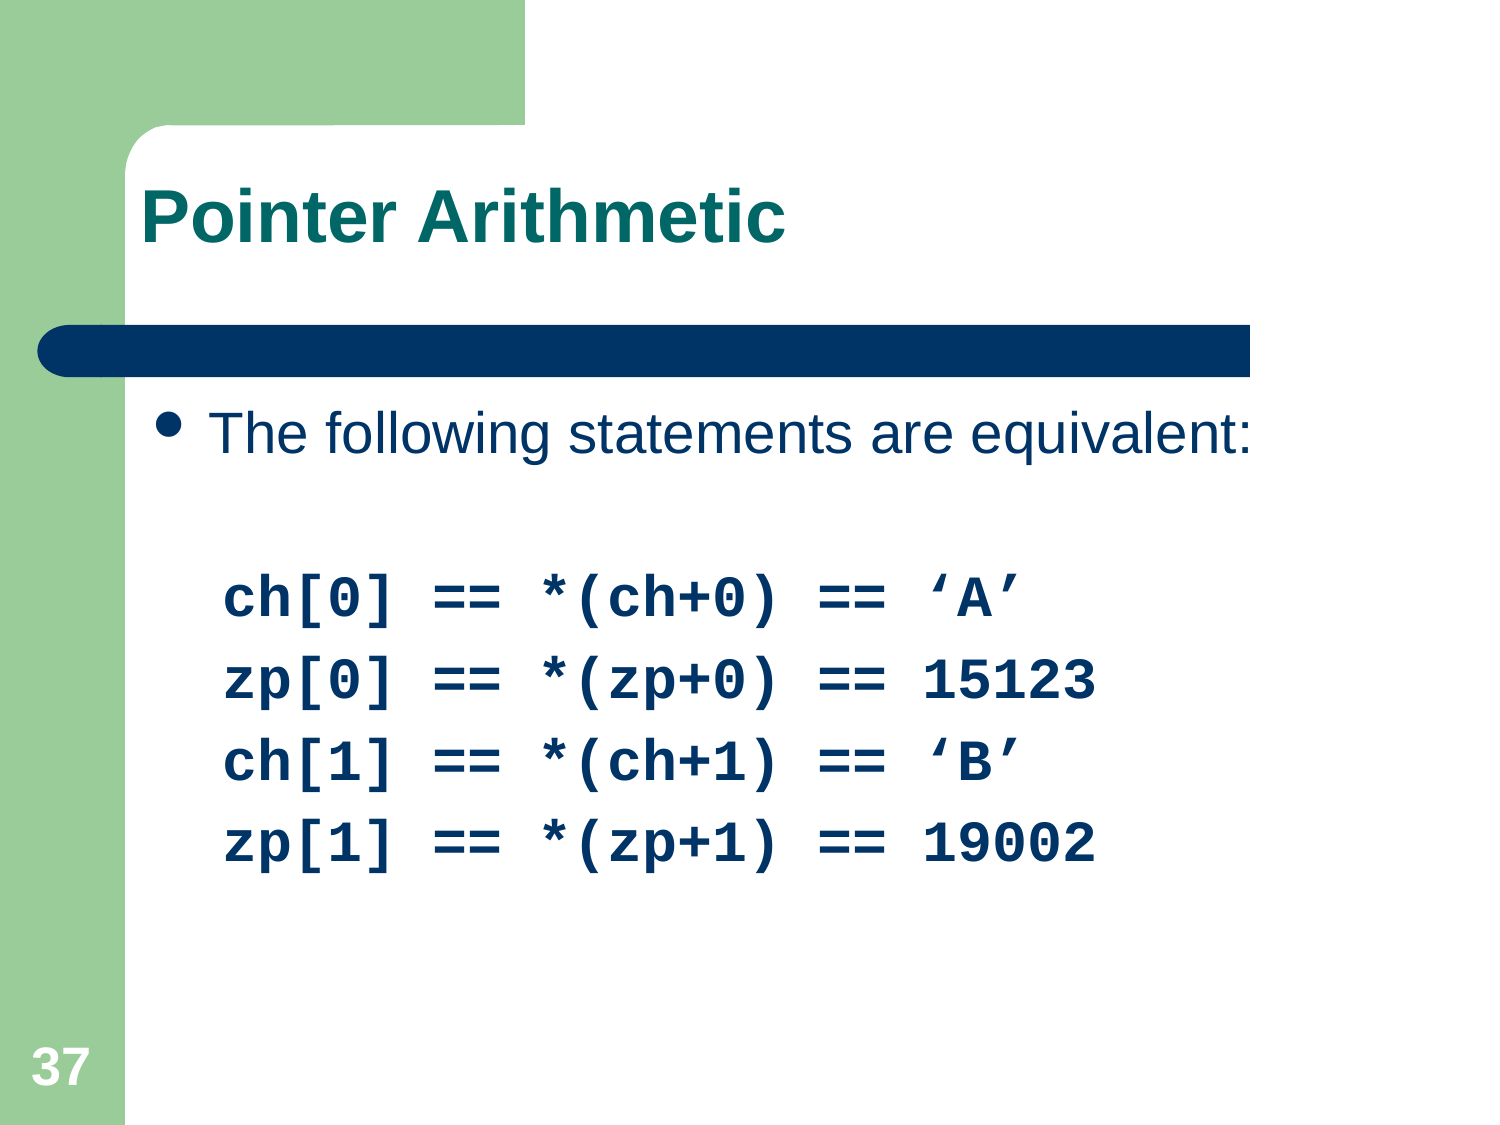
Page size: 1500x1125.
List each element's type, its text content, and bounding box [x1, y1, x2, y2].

slide_number 37 [13, 1023, 111, 1105]
list The following statements are equivalent: ch[0] == *(ch+0) == ‘A’ zp[0] == *(zp+0) == 15123 ch[1] == *(ch+1) == ‘B’ zp[1] == *(zp+1) == 19002 [137, 387, 1400, 999]
title Pointer Arithmetic [124, 124, 1426, 313]
